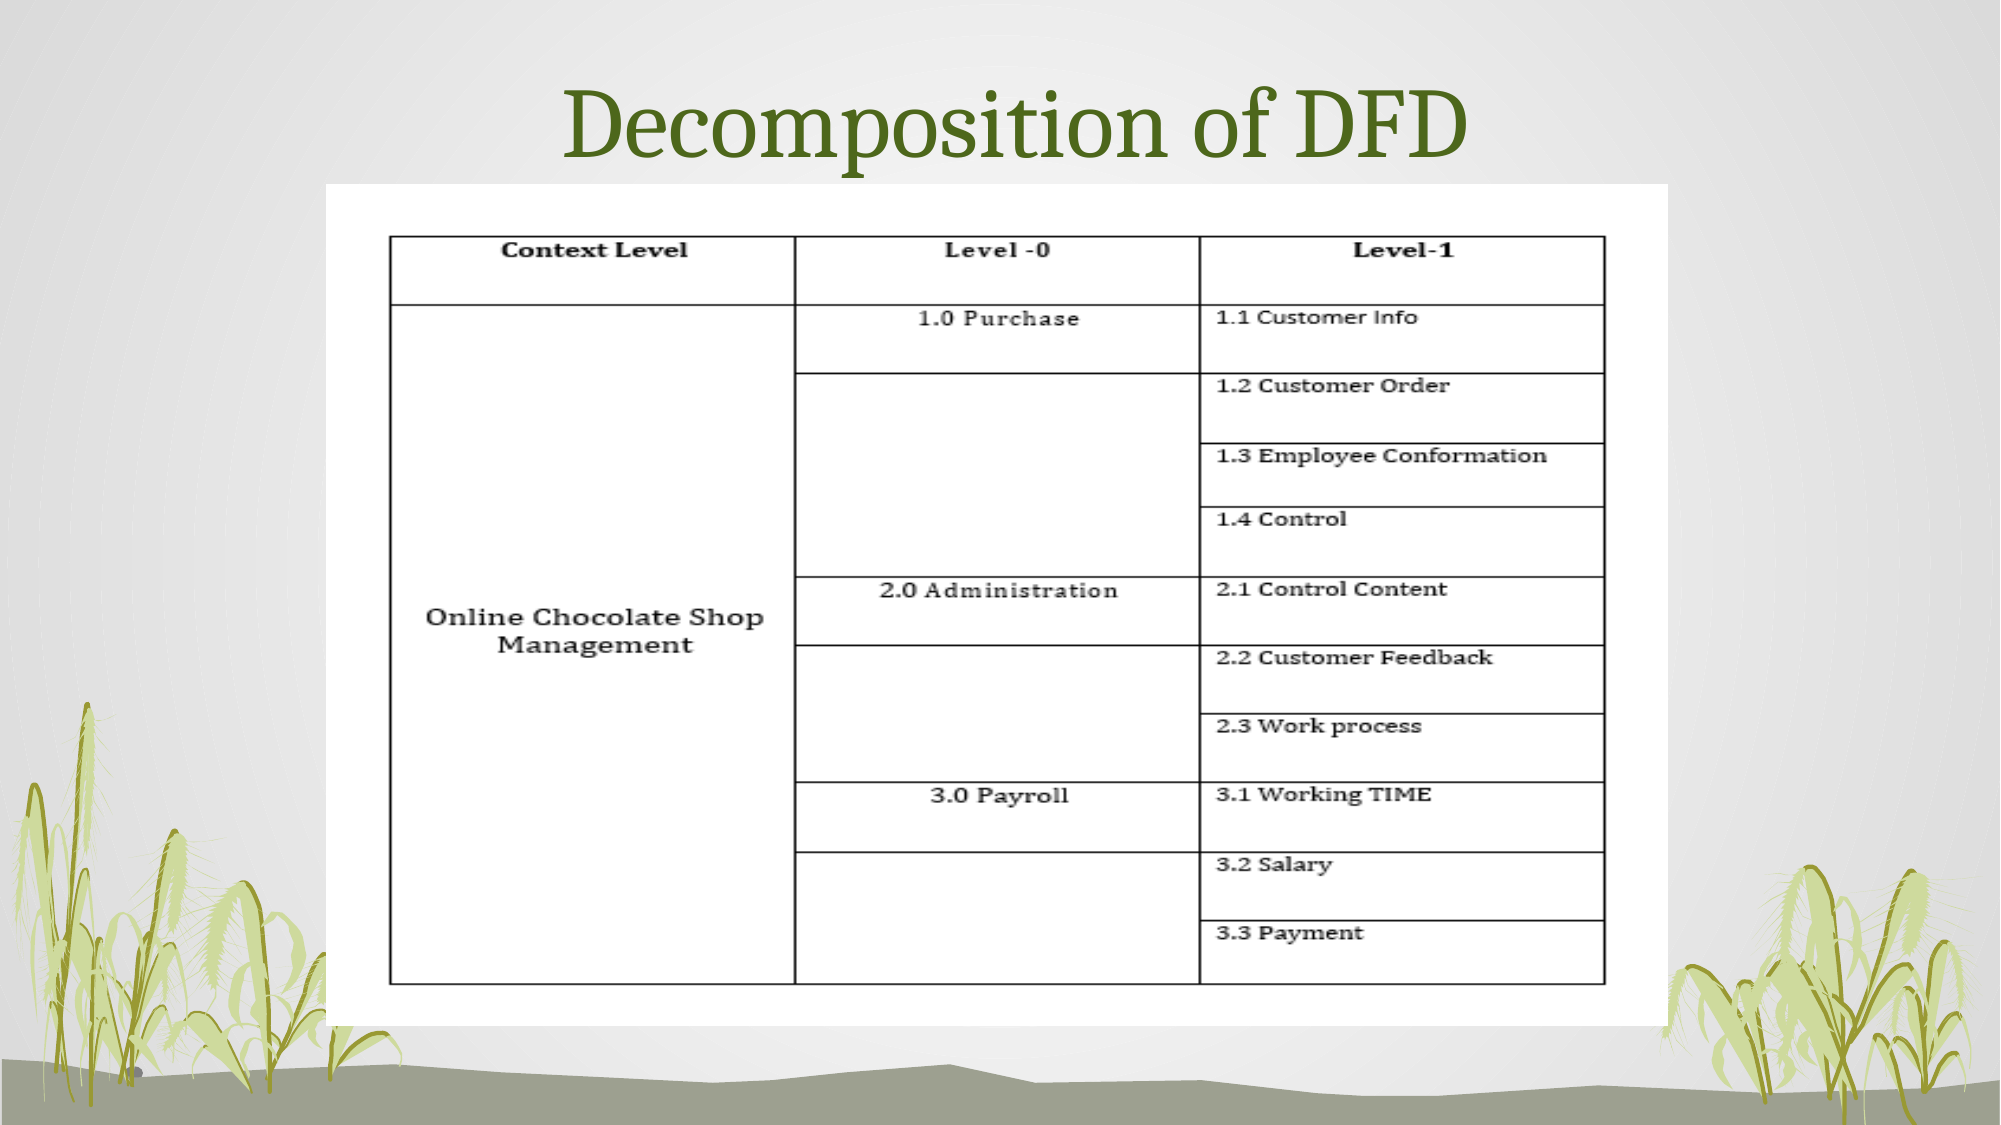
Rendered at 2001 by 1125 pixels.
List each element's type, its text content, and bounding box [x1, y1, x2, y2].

title Decomposition of DFD [115, 50, 1916, 185]
picture [326, 184, 1668, 1026]
